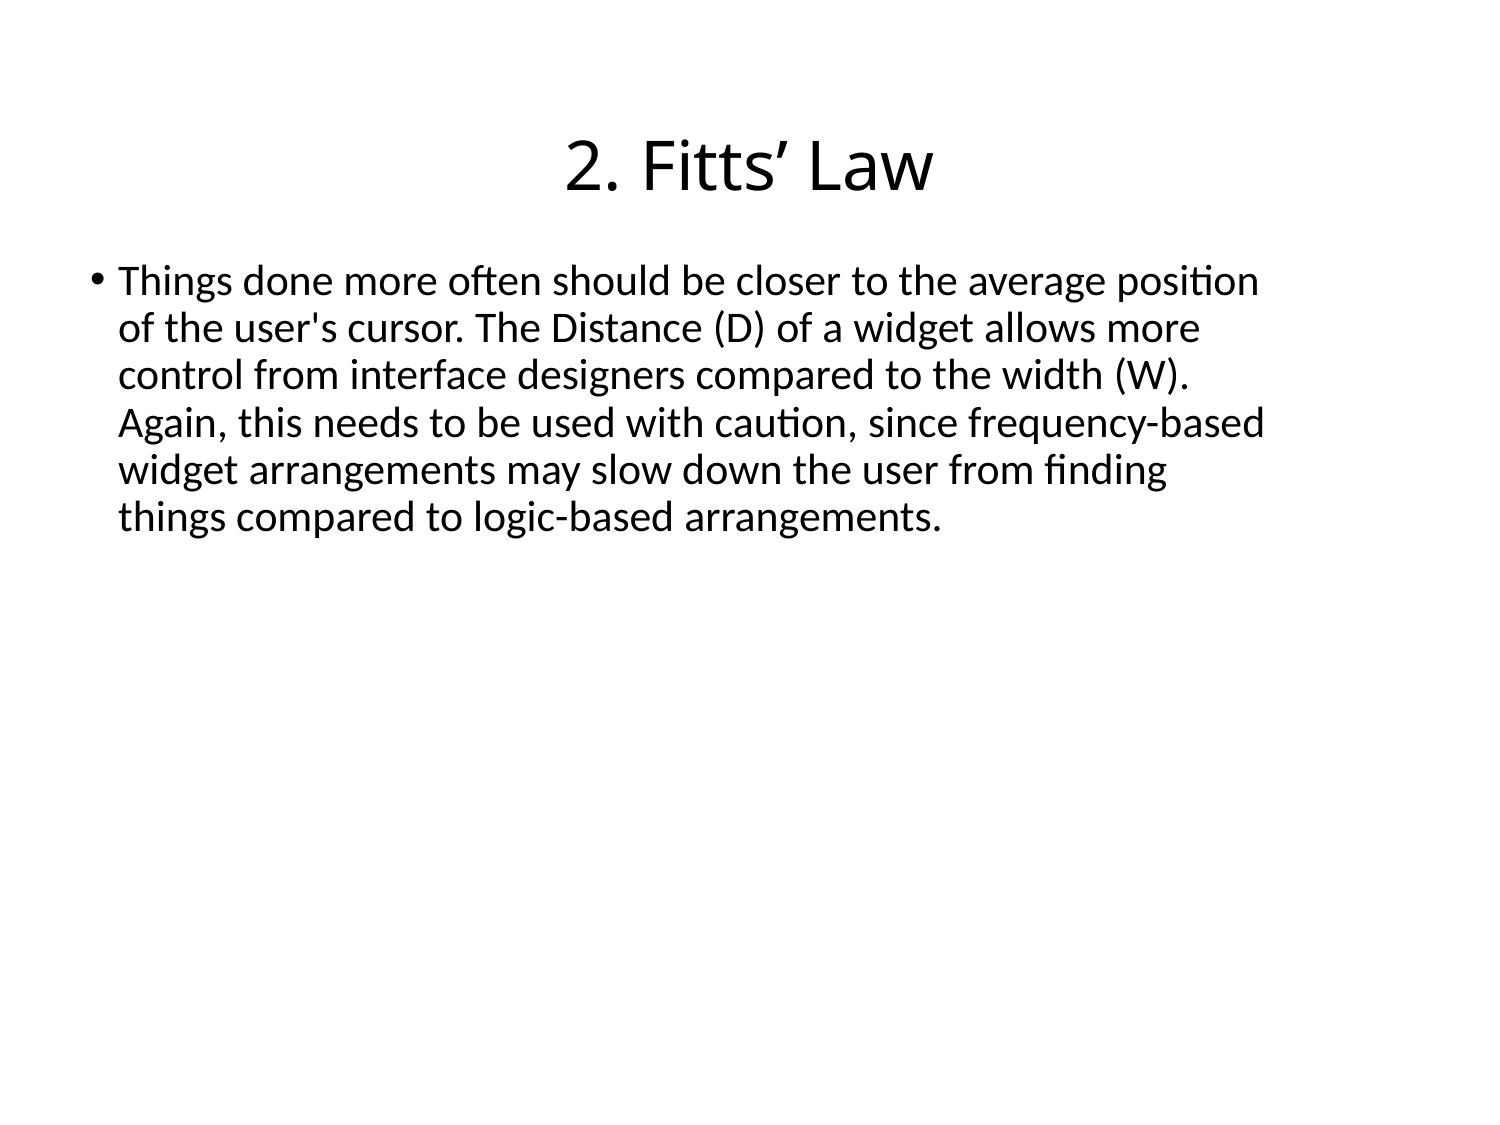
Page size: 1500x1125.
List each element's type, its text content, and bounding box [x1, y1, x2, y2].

title 2. Fitts’ Law [103, 59, 1397, 278]
list Things done more often should be closer to the average position of the user's cursor. The Distance (D) of a widget allows more control from interface designers compared to the width (W). Again, this needs to be used with caution, since frequency-based widget arrangements may slow down the user from finding things compared to logic-based arrangements. [75, 249, 1300, 1062]
